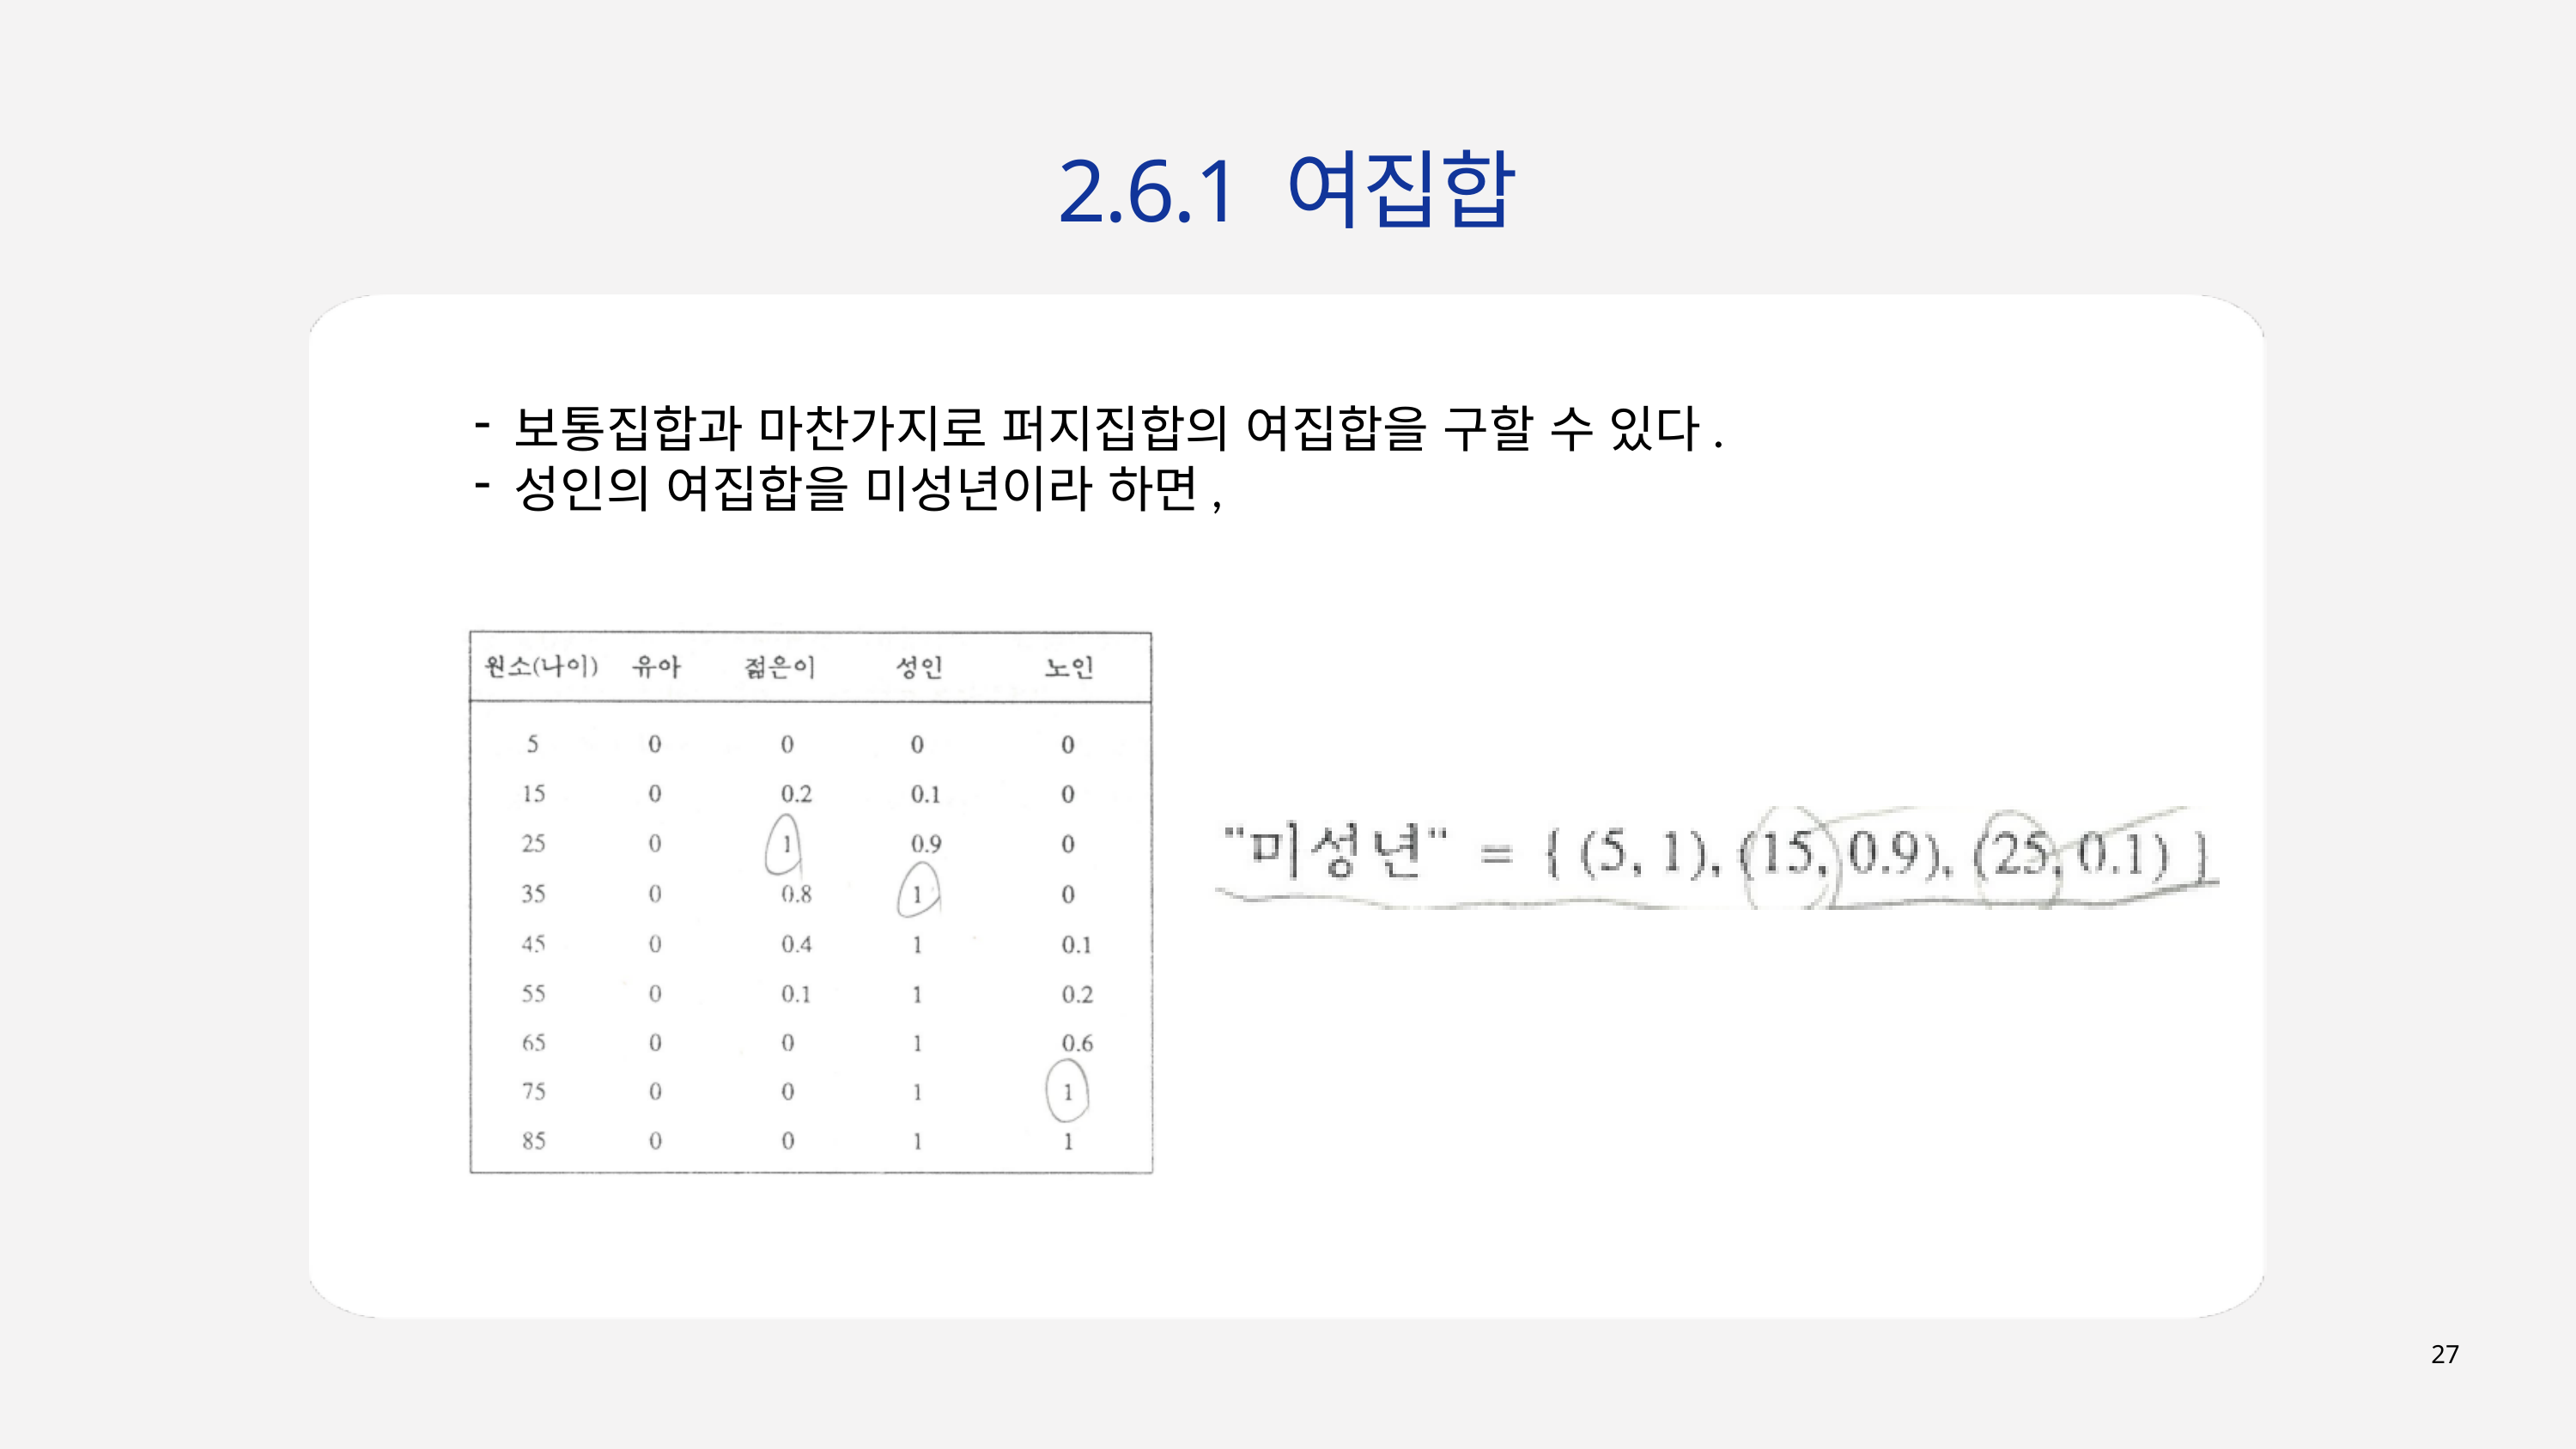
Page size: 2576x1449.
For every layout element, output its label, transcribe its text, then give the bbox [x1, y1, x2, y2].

text_box 2.6.1 여집합 [309, 130, 2267, 246]
picture [1201, 806, 2220, 910]
picture [461, 622, 1157, 1181]
text_box 27 [2385, 1331, 2473, 1375]
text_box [309, 294, 2267, 1319]
